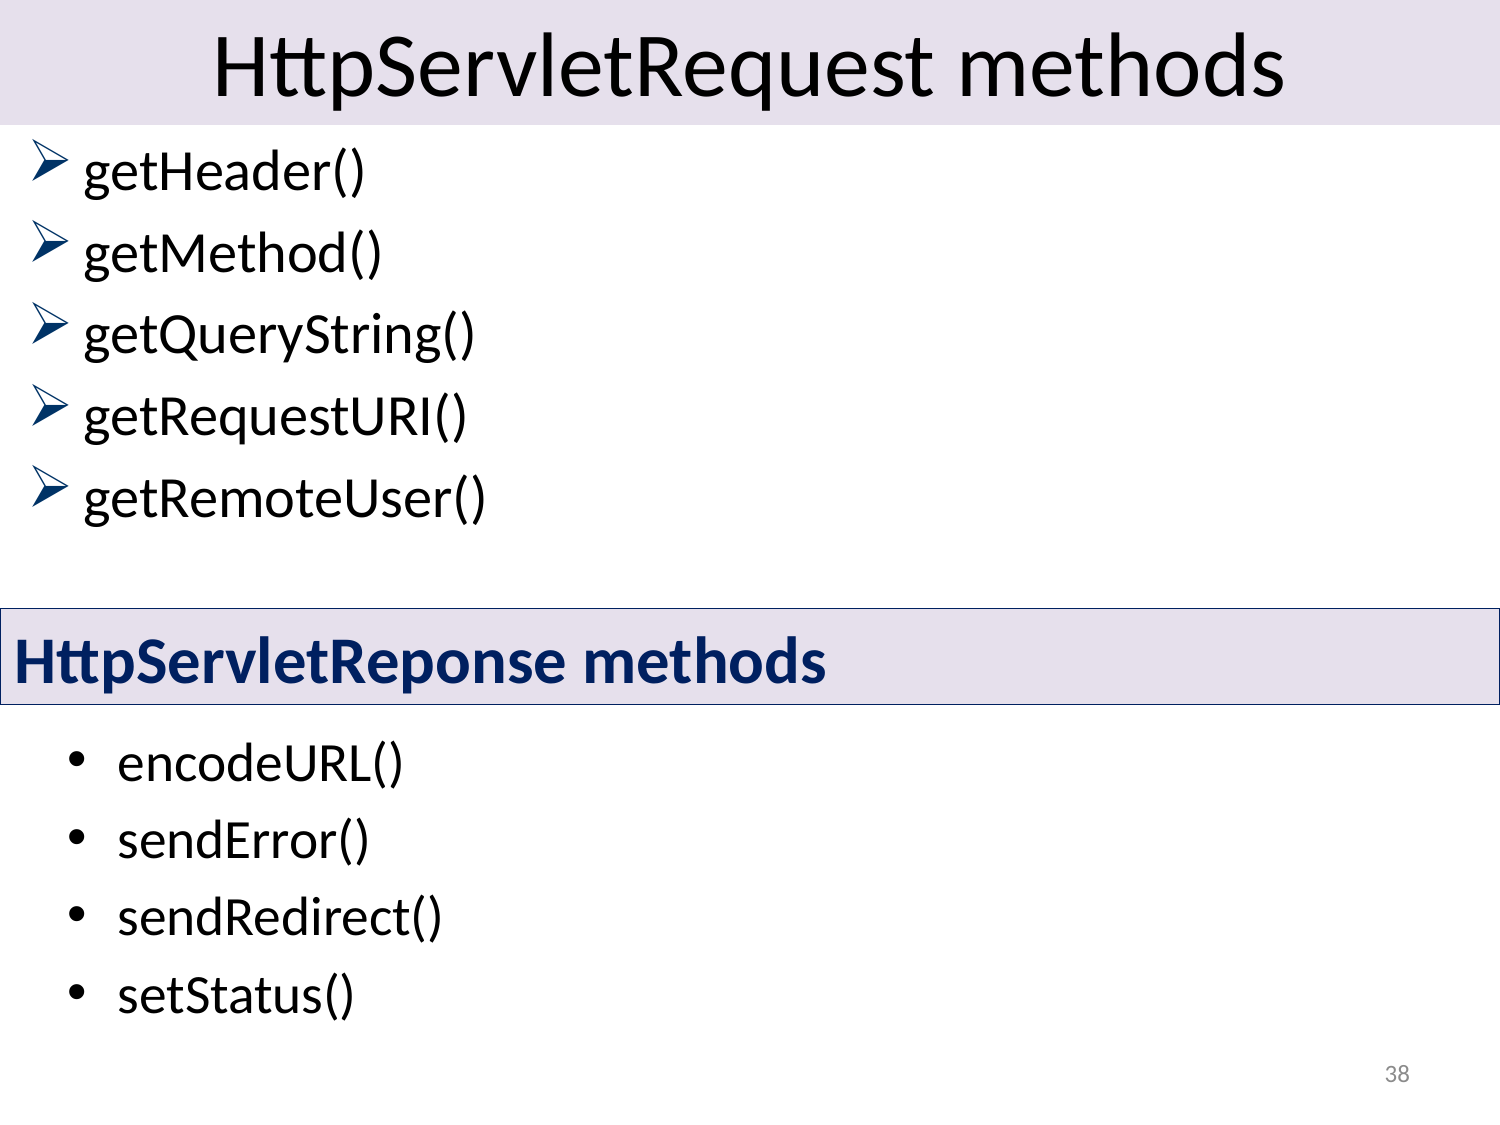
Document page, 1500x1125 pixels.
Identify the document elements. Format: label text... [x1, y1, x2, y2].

slide_number 38 [1074, 1042, 1425, 1103]
list encodeURL() sendError() sendRedirect() setStatus() [52, 718, 1403, 1035]
title HttpServletRequest methods [0, 0, 1500, 125]
text_box HttpServletReponse methods [0, 608, 1500, 705]
text_box getHeader() getMethod() getQueryString() getRequestURI() getRemoteUser() [12, 124, 1363, 524]
